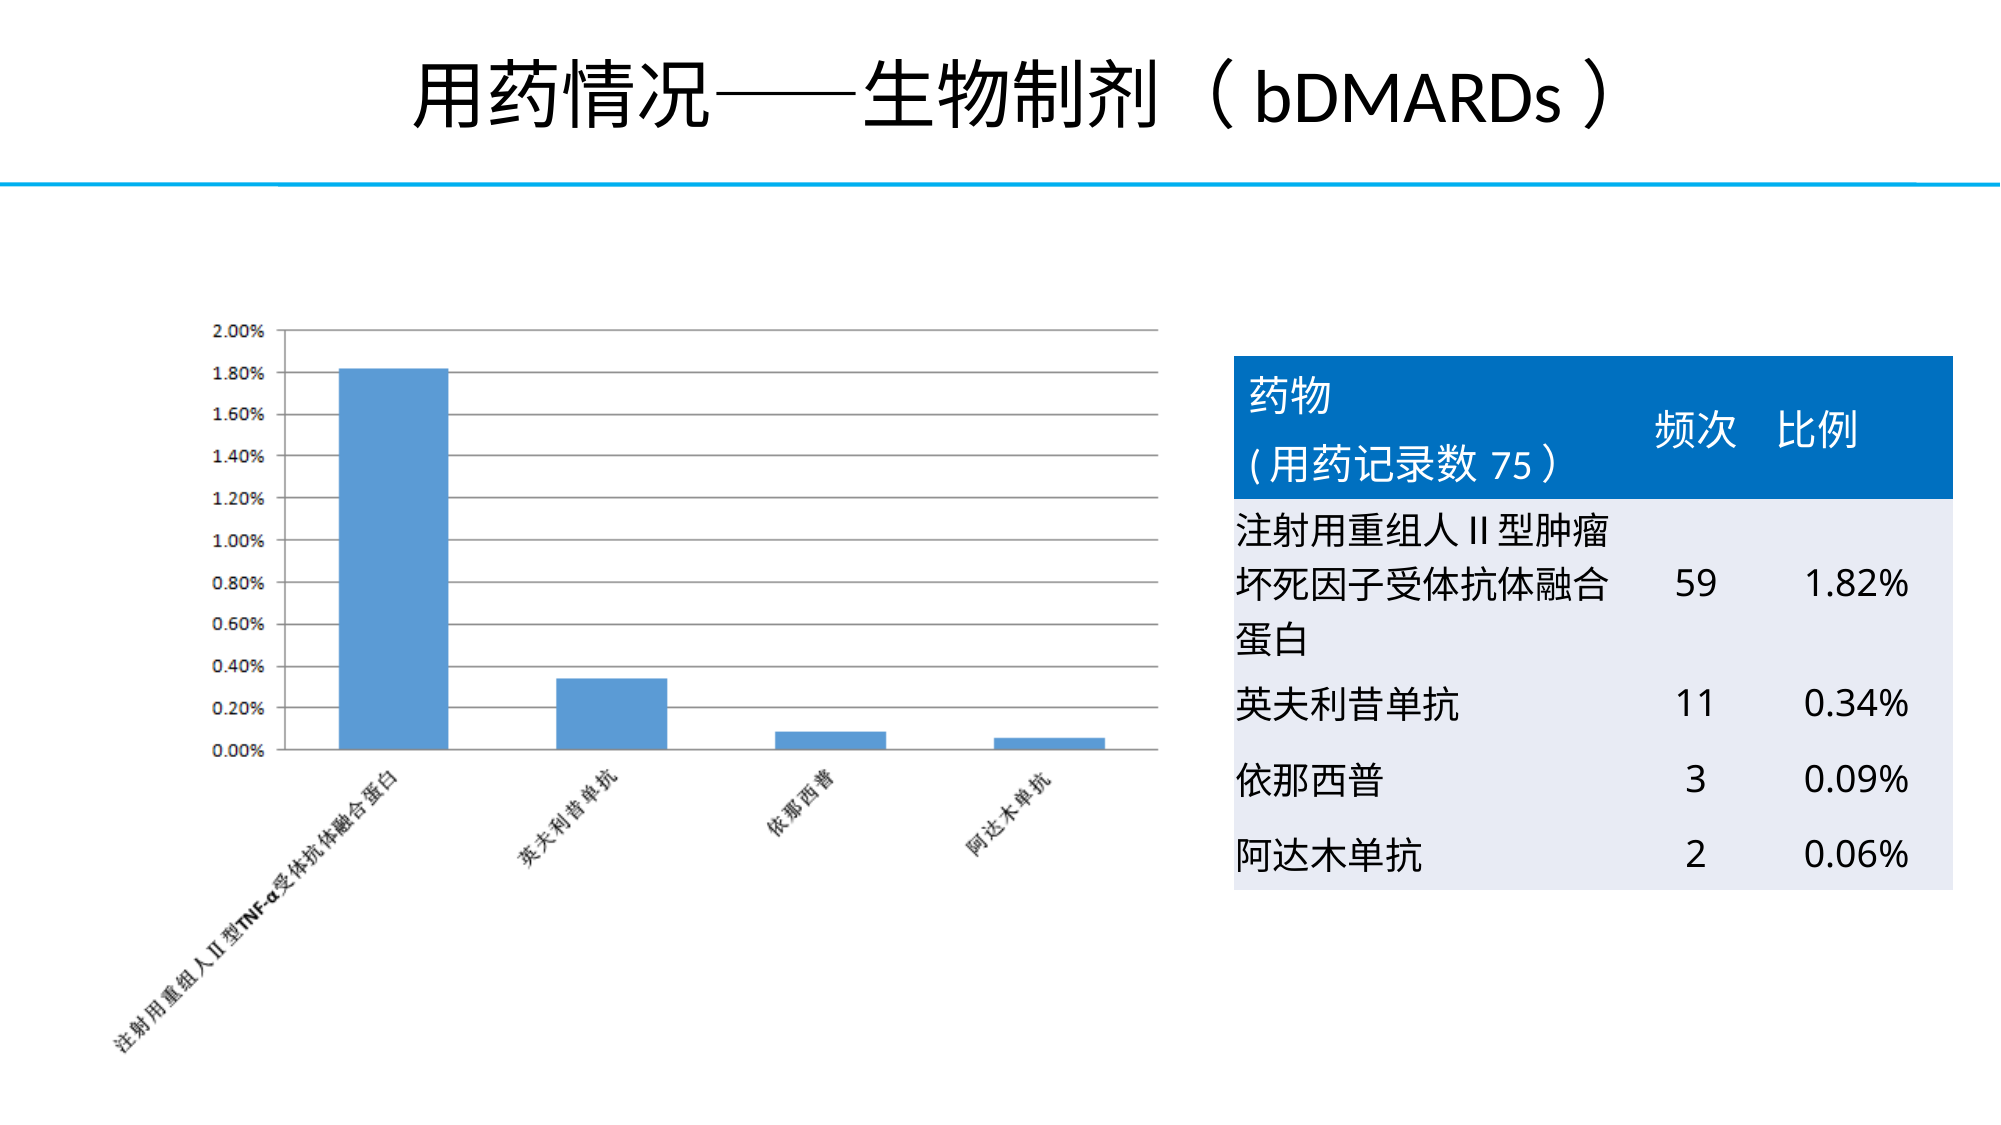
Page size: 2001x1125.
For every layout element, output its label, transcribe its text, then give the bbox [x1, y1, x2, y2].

table_cell 2 [1632, 815, 1760, 890]
table_cell 阿达木单抗 [1234, 815, 1632, 890]
table_cell 0.34% [1760, 664, 1953, 739]
table_cell 英夫利昔单抗 [1234, 664, 1632, 739]
table_cell 0.06% [1760, 815, 1953, 890]
table_cell 3 [1632, 739, 1760, 815]
table_cell 59 [1632, 499, 1760, 664]
table_header 药物 (用药记录数75） [1234, 356, 1632, 499]
picture [100, 303, 1160, 1092]
table_header 比例 [1760, 356, 1953, 499]
chart [63, 267, 1187, 942]
table_cell 1.82% [1760, 499, 1953, 664]
table_cell 注射用重组人Ⅱ型肿瘤坏死因子受体抗体融合蛋白 [1234, 499, 1632, 664]
table_cell 依那西普 [1234, 739, 1632, 815]
table_cell 11 [1632, 664, 1760, 739]
table_header 频次 [1632, 356, 1760, 499]
table_cell 0.09% [1760, 739, 1953, 815]
text_box 用药情况——生物制剂（bDMARDs） [133, 0, 1934, 185]
